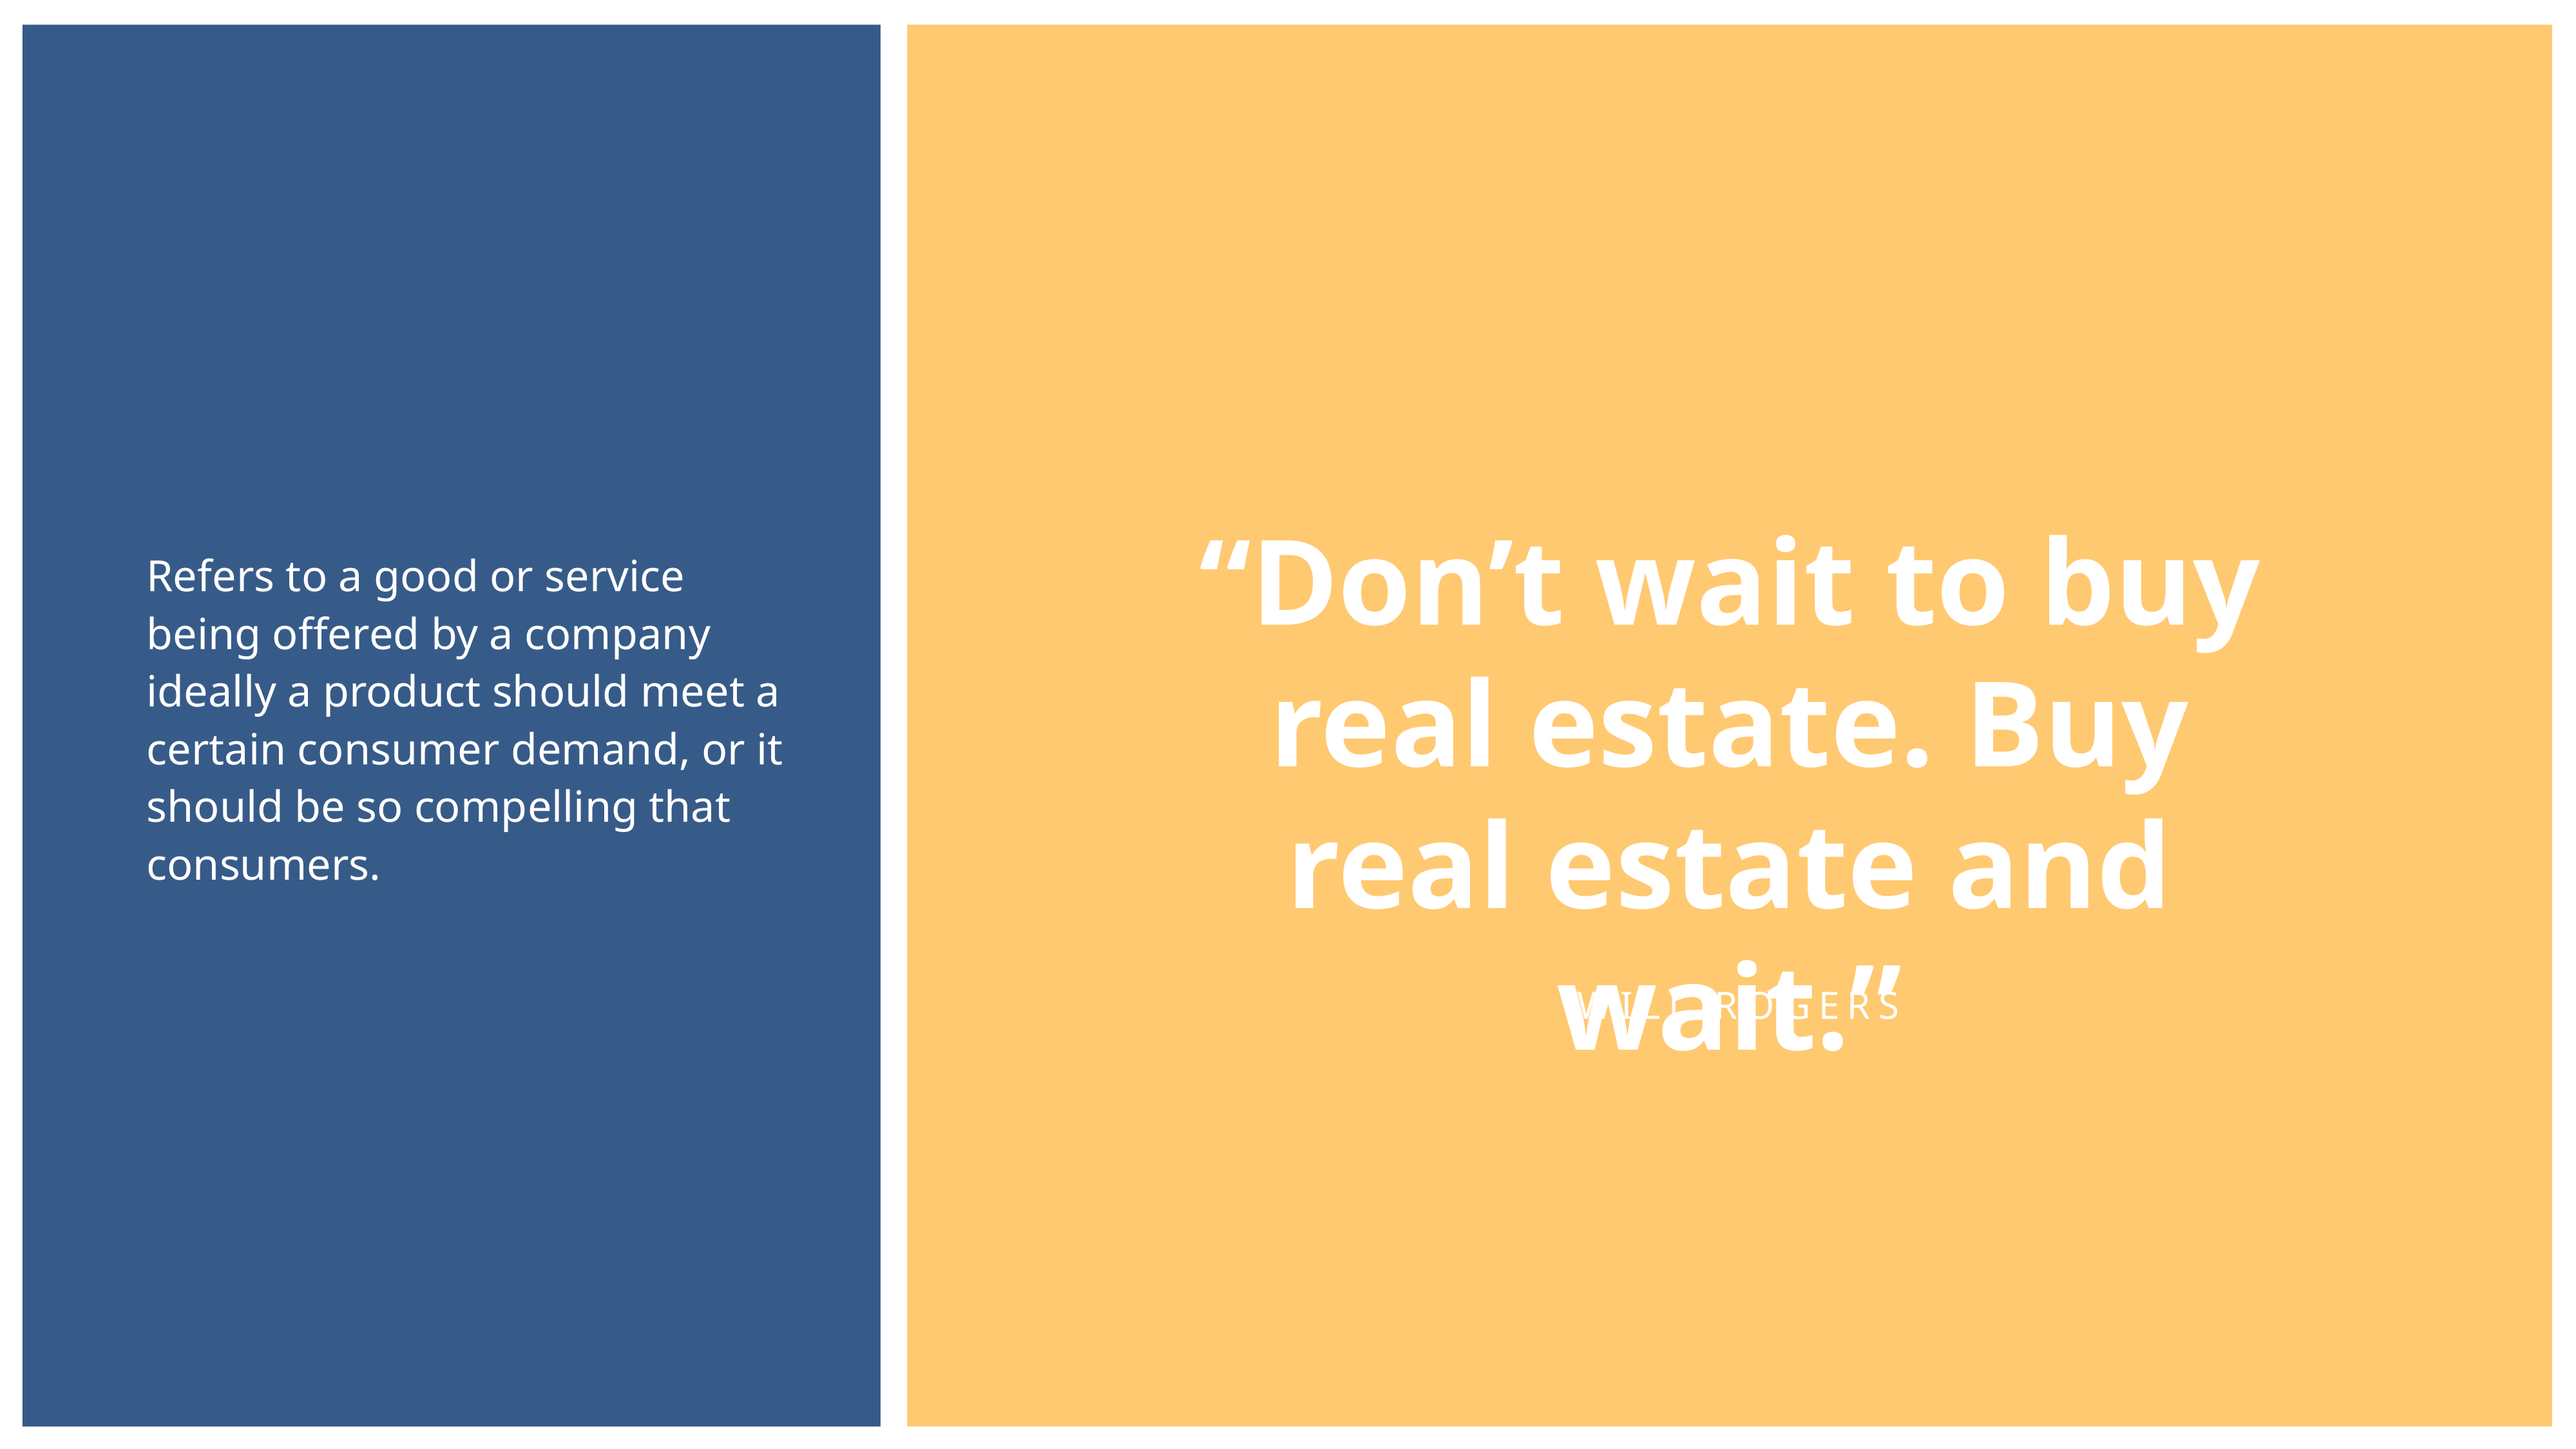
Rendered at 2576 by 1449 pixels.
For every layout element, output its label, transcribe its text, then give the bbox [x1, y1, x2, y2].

text_box “Don’t wait to buy real estate. Buy real estate and wait.” [1174, 502, 2285, 1079]
text_box WILL ROGERS [1559, 976, 1918, 1032]
text_box [906, 24, 2553, 1427]
text_box Refers to a good or service being offered by a company ideally a product should meet a certain consumer demand, or it should be so compelling that consumers. [123, 531, 825, 900]
text_box [22, 24, 881, 1427]
